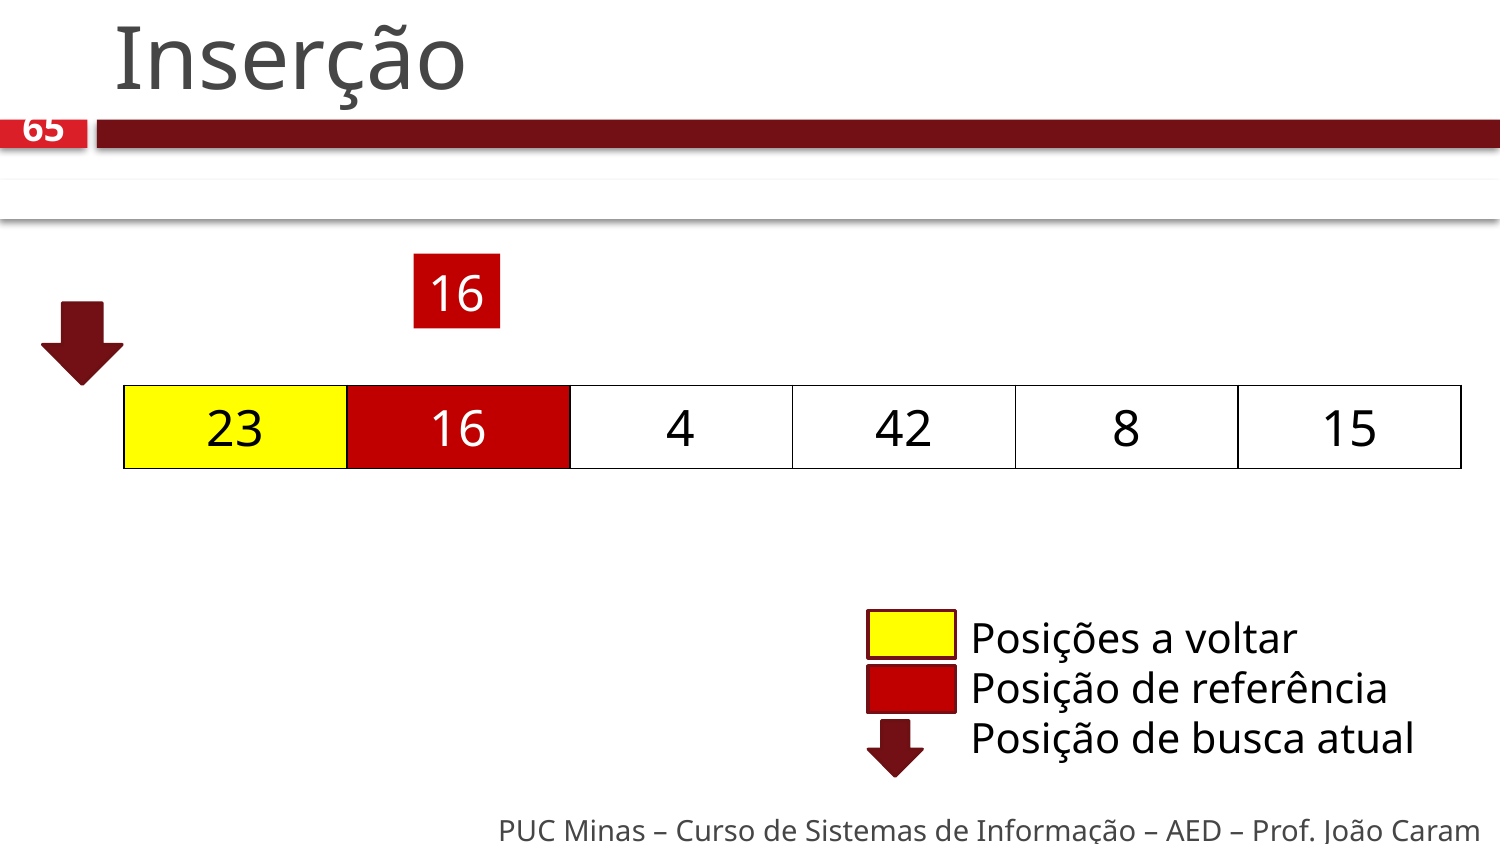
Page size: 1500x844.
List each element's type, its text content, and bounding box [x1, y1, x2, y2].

title Inserção [99, 19, 1483, 115]
text_box [41, 301, 124, 386]
text_box 16 [413, 253, 501, 329]
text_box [867, 604, 1480, 777]
table_header 4 [571, 386, 792, 468]
table_header 23 [125, 386, 346, 468]
table_header 8 [1016, 386, 1237, 468]
footer PUC Minas – Curso de Sistemas de Informação – AED – Prof. João Caram [159, 807, 1497, 844]
slide_number 65 [0, 114, 88, 145]
table_header 15 [1239, 386, 1460, 468]
table_header 42 [793, 386, 1015, 468]
table_header 16 [348, 386, 569, 468]
